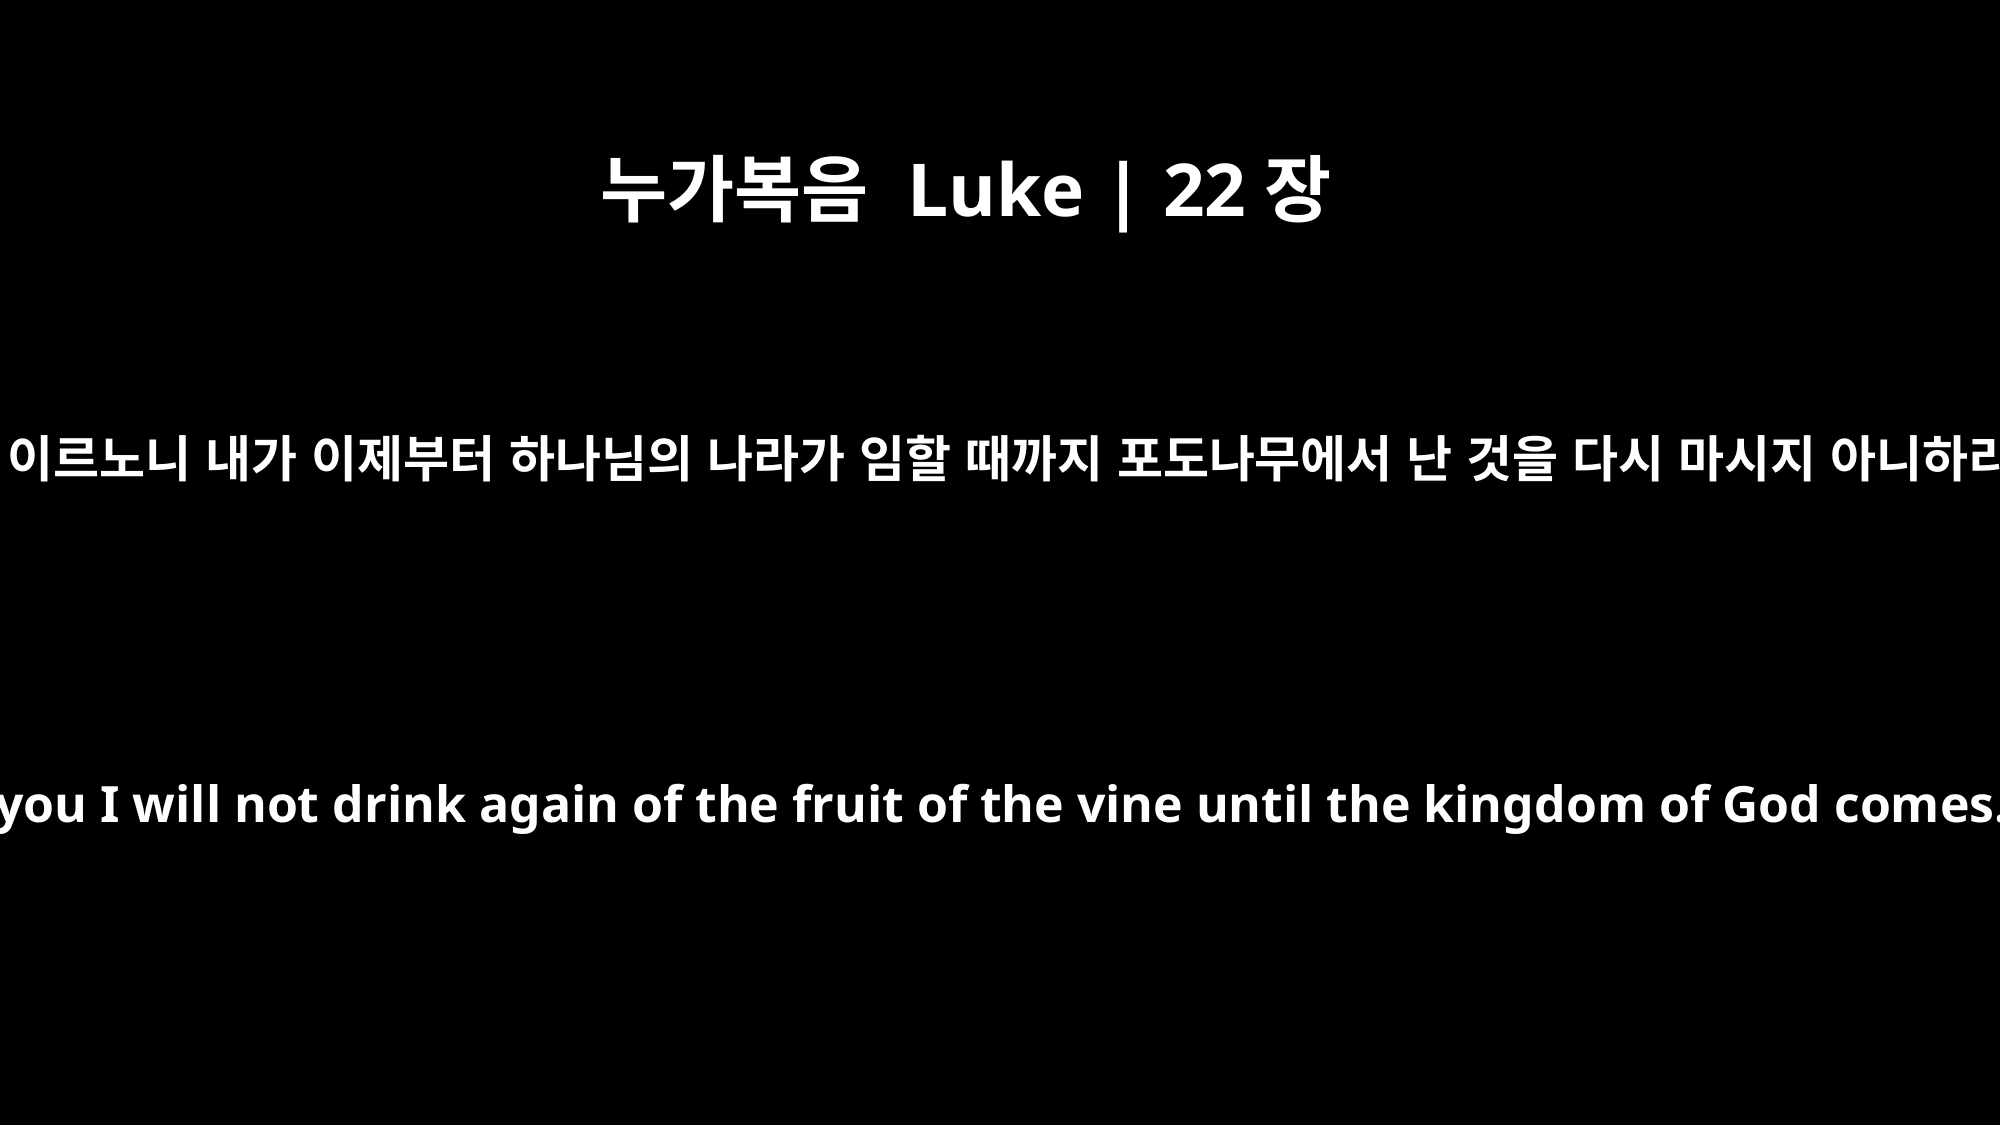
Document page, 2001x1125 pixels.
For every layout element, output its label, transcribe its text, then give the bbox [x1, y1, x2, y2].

text_box 누가복음 Luke | 22장 [585, 136, 1347, 239]
text_box 18 내가 너희에게 이르노니 내가 이제부터 하나님의 나라가 임할 때까지 포도나무에서 난 것을 다시 마시지 아니하리라 하시고 [0, 359, 2000, 495]
text_box For I tell you I will not drink again of the fruit of the vine until the kingdom of God comes." [0, 764, 2000, 840]
